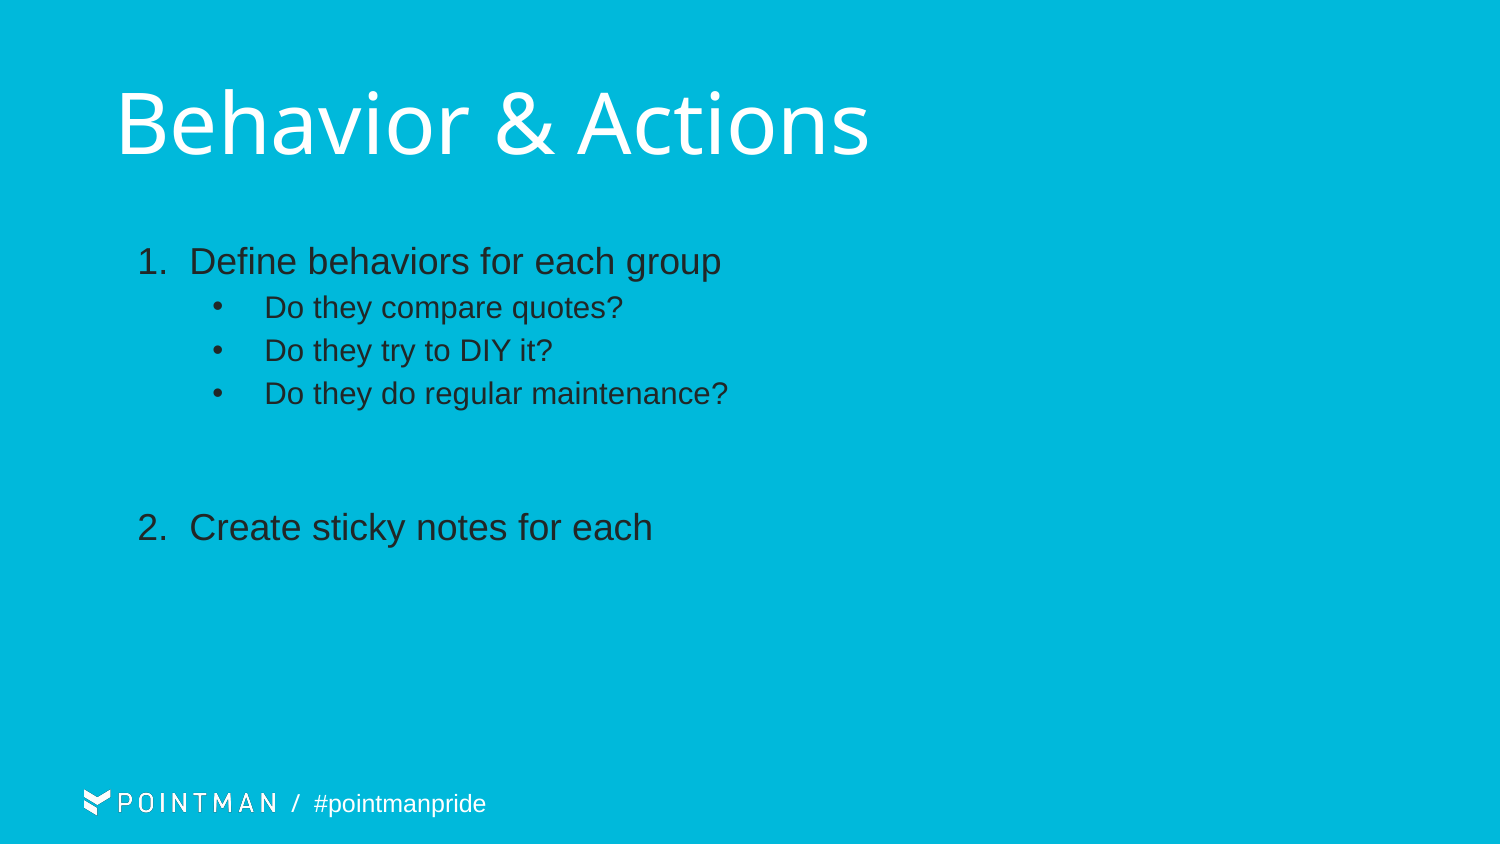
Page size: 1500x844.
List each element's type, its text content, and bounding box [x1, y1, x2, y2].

title Behavior & Actions [103, 44, 1397, 208]
list Define behaviors for each group Do they compare quotes? Do they try to DIY it? Do they do regular maintenance? Create sticky notes for each [103, 224, 1397, 760]
picture [84, 789, 275, 816]
